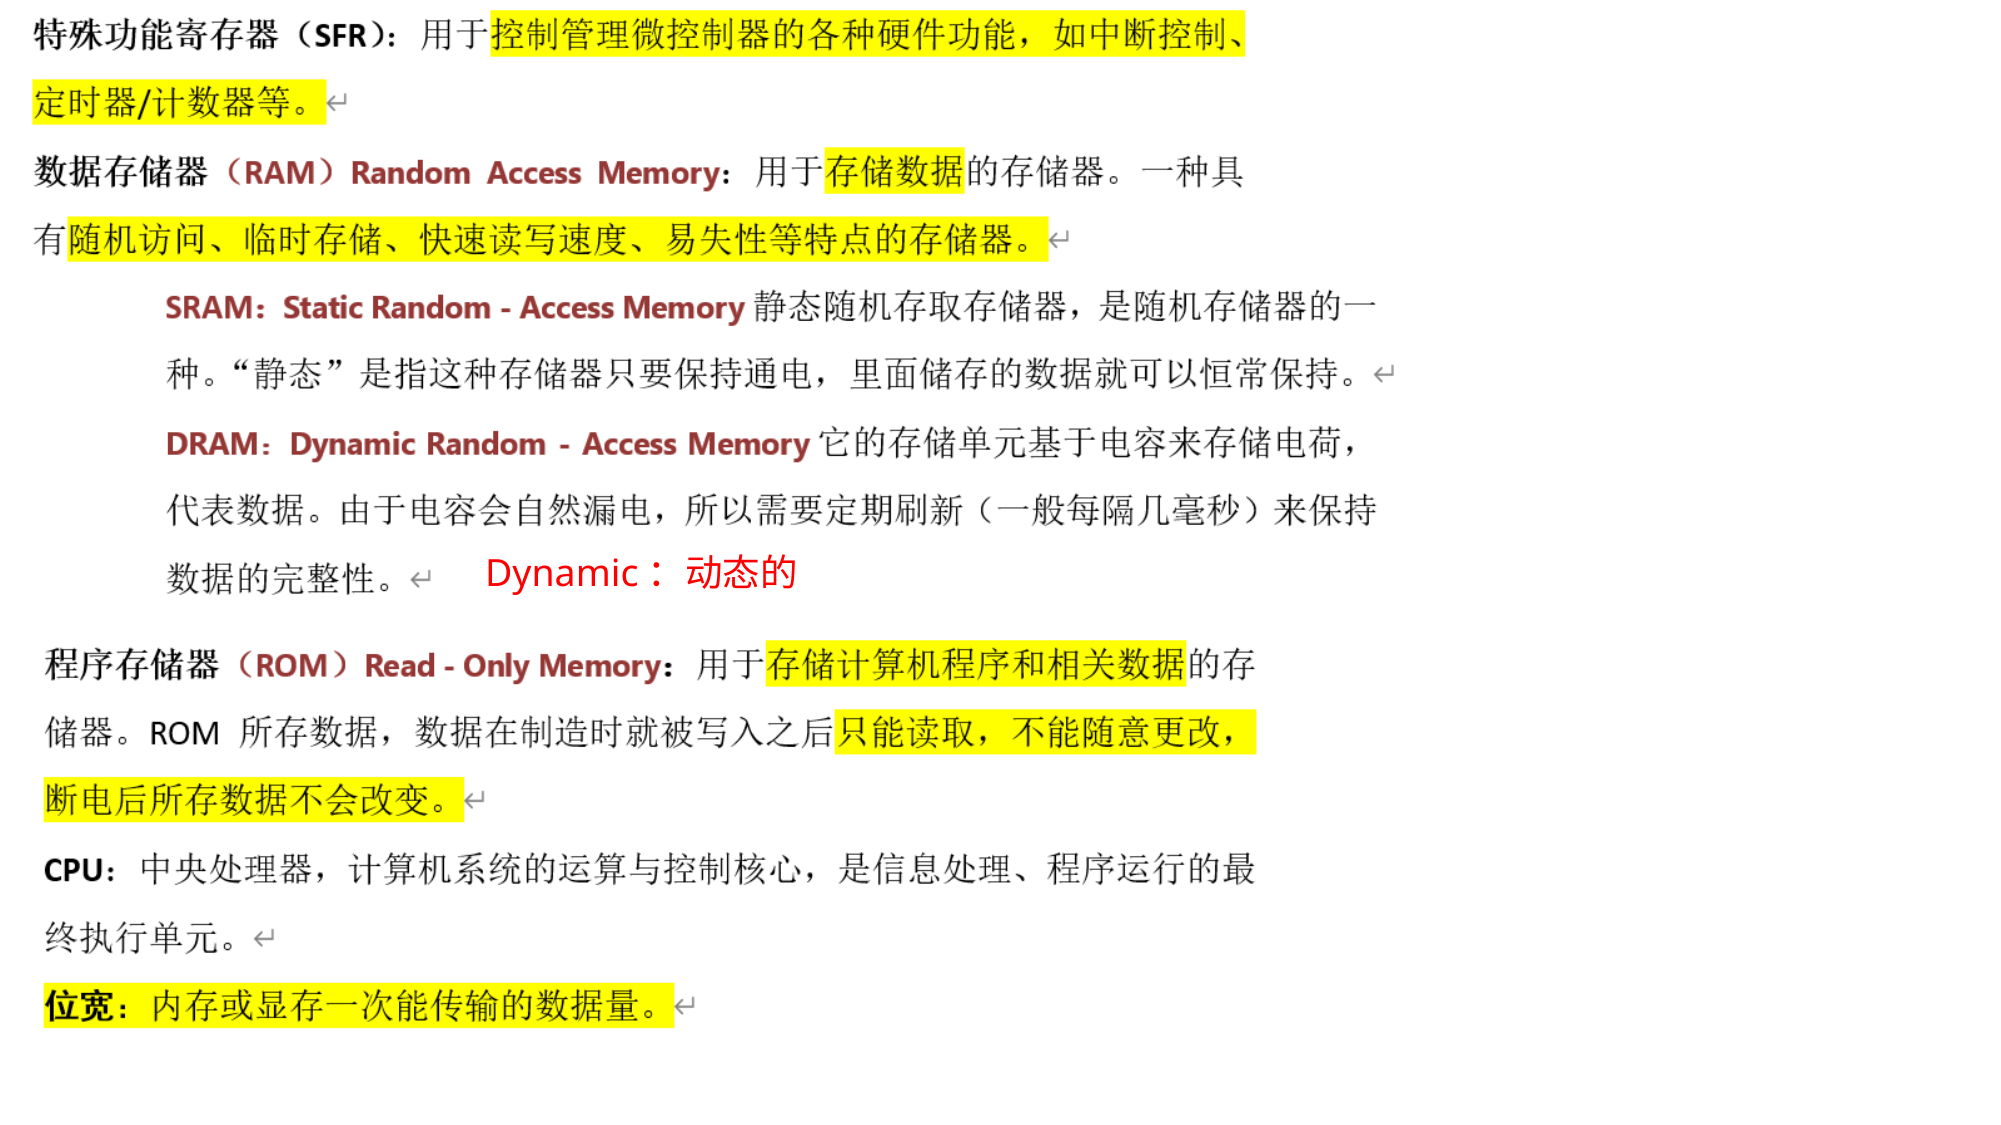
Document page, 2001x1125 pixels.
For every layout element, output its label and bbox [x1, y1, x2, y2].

picture [5, 0, 1399, 1052]
